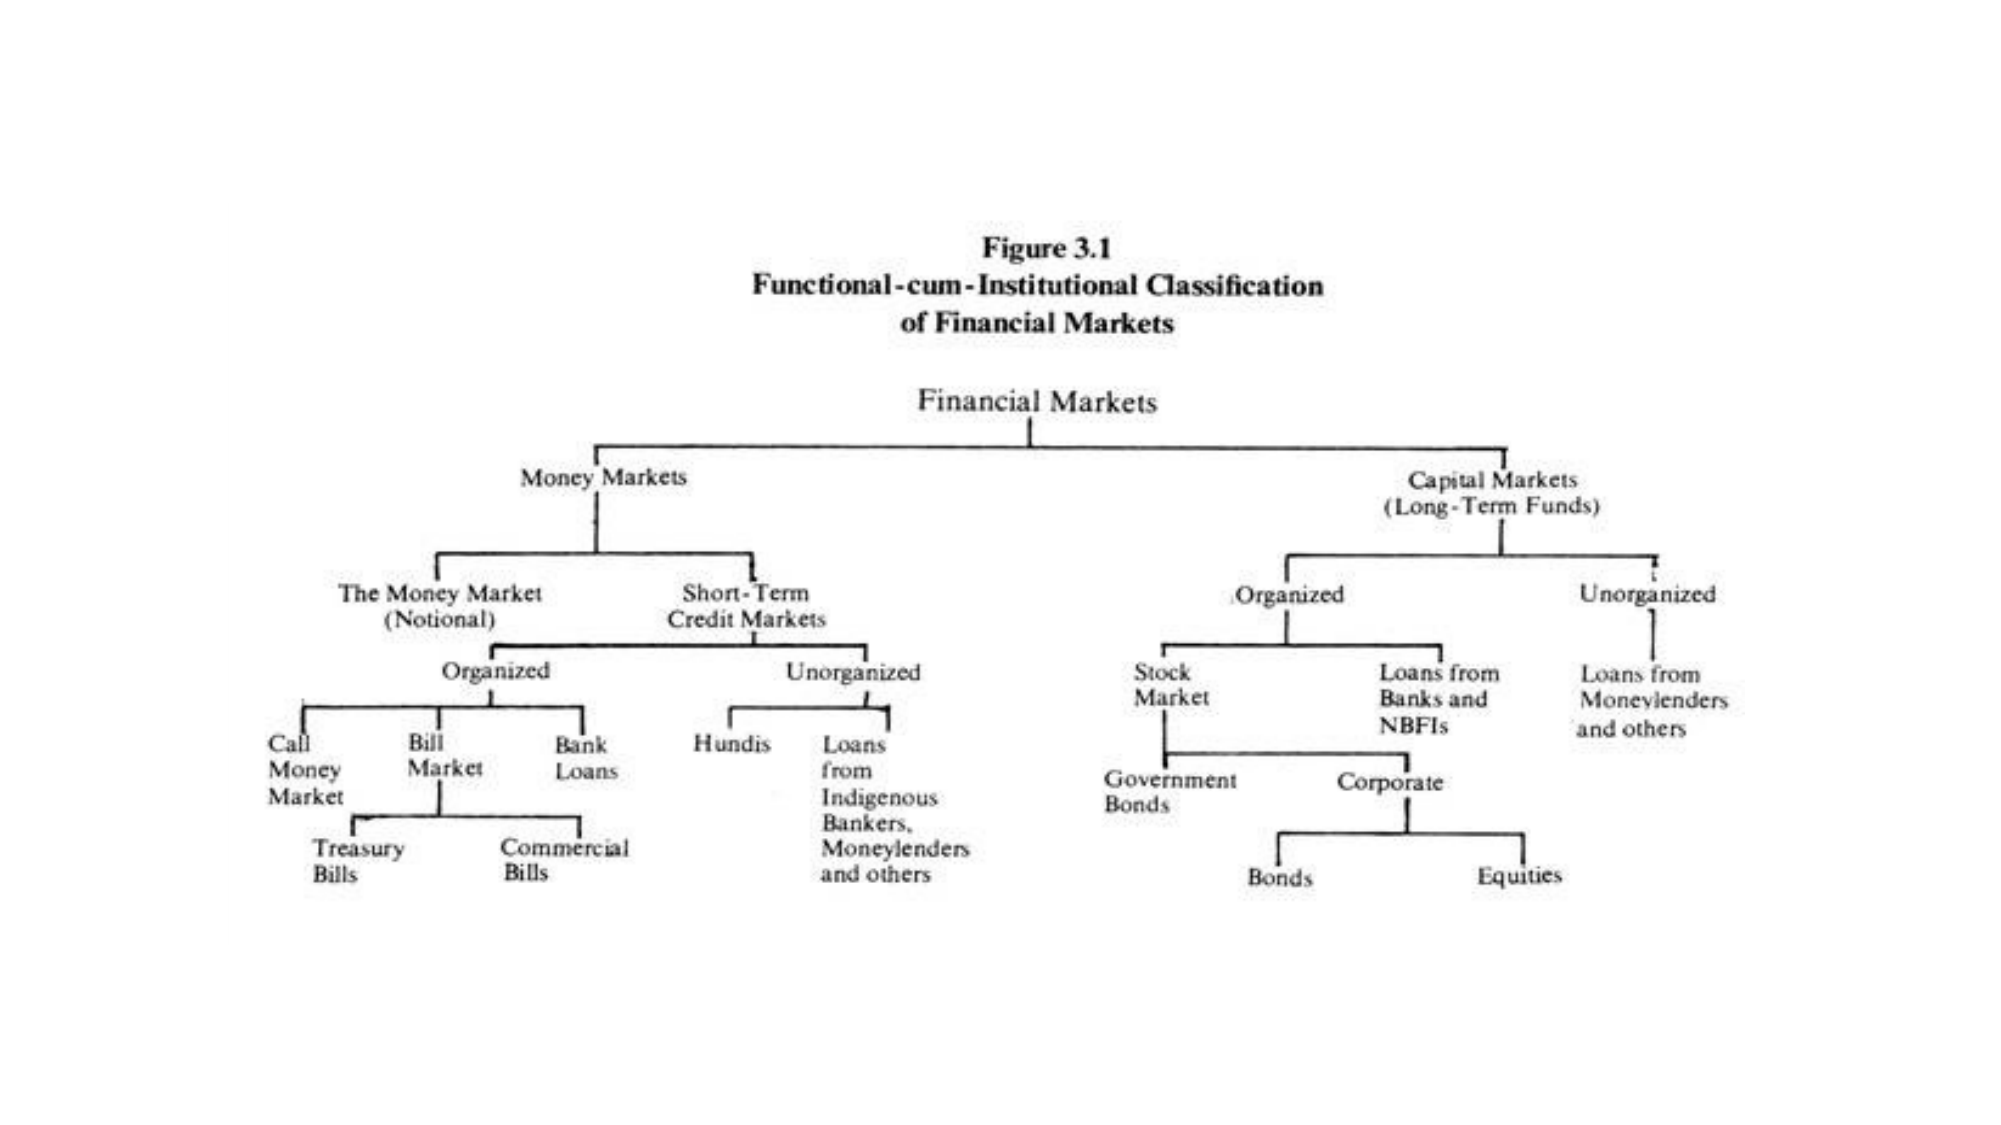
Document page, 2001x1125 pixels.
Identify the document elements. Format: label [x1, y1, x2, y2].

picture [227, 203, 1745, 945]
